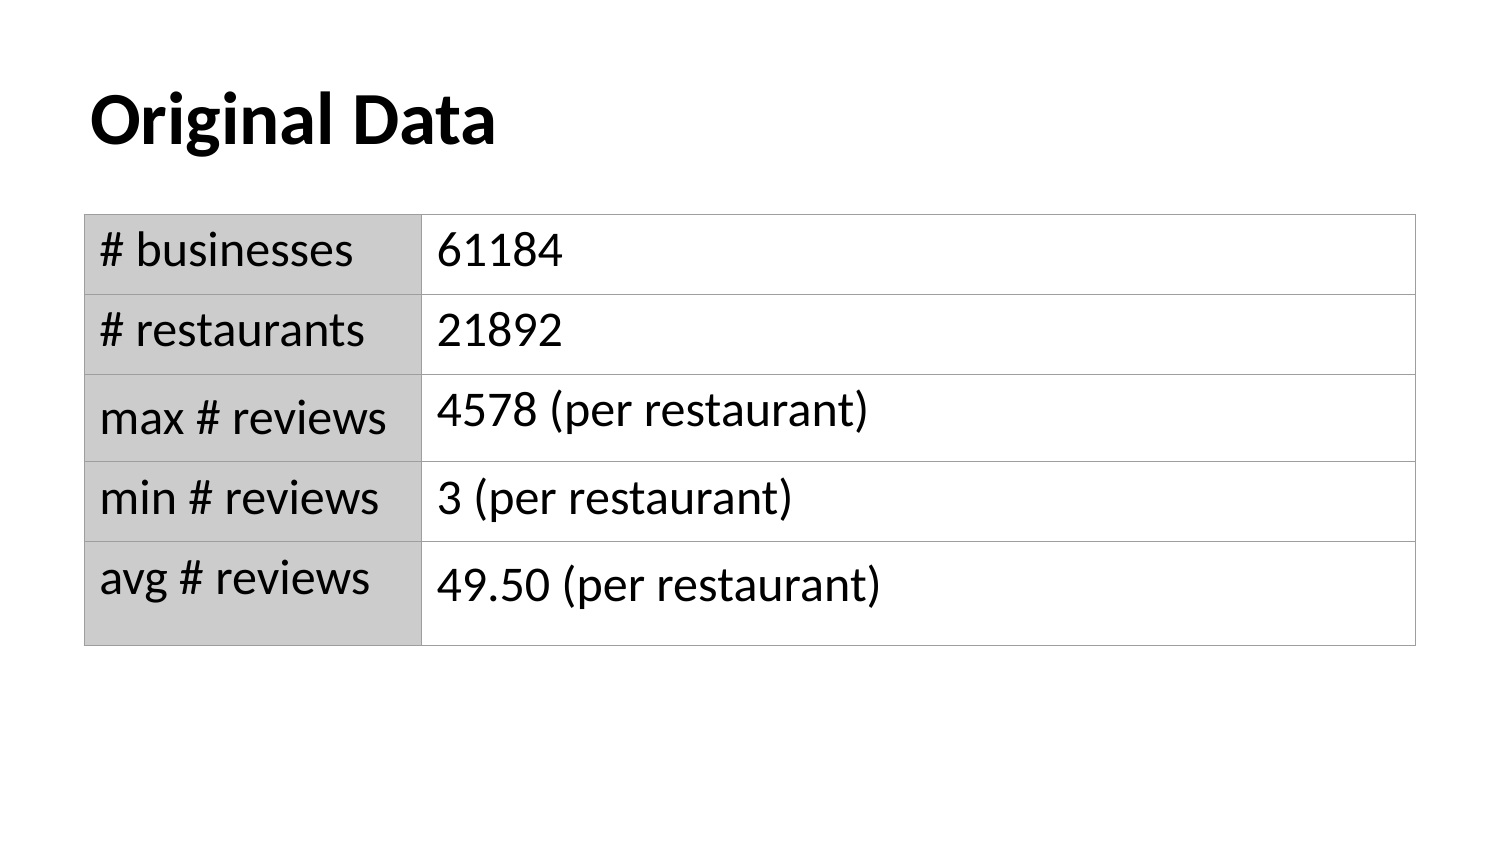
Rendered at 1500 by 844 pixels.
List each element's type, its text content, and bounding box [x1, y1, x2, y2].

table_cell 49.50 (per restaurant) [422, 542, 1415, 645]
table_cell # restaurants [85, 295, 421, 374]
table_cell min # reviews [85, 462, 421, 541]
table_cell avg # reviews [85, 542, 421, 645]
table_cell 21892 [422, 295, 1415, 374]
title Original Data [75, 33, 1425, 175]
table_header 61184 [422, 215, 1415, 294]
table_cell max # reviews [85, 375, 421, 461]
table_header # businesses [85, 215, 421, 294]
table_cell 4578 (per restaurant) [422, 375, 1415, 461]
table_cell 3 (per restaurant) [422, 462, 1415, 541]
